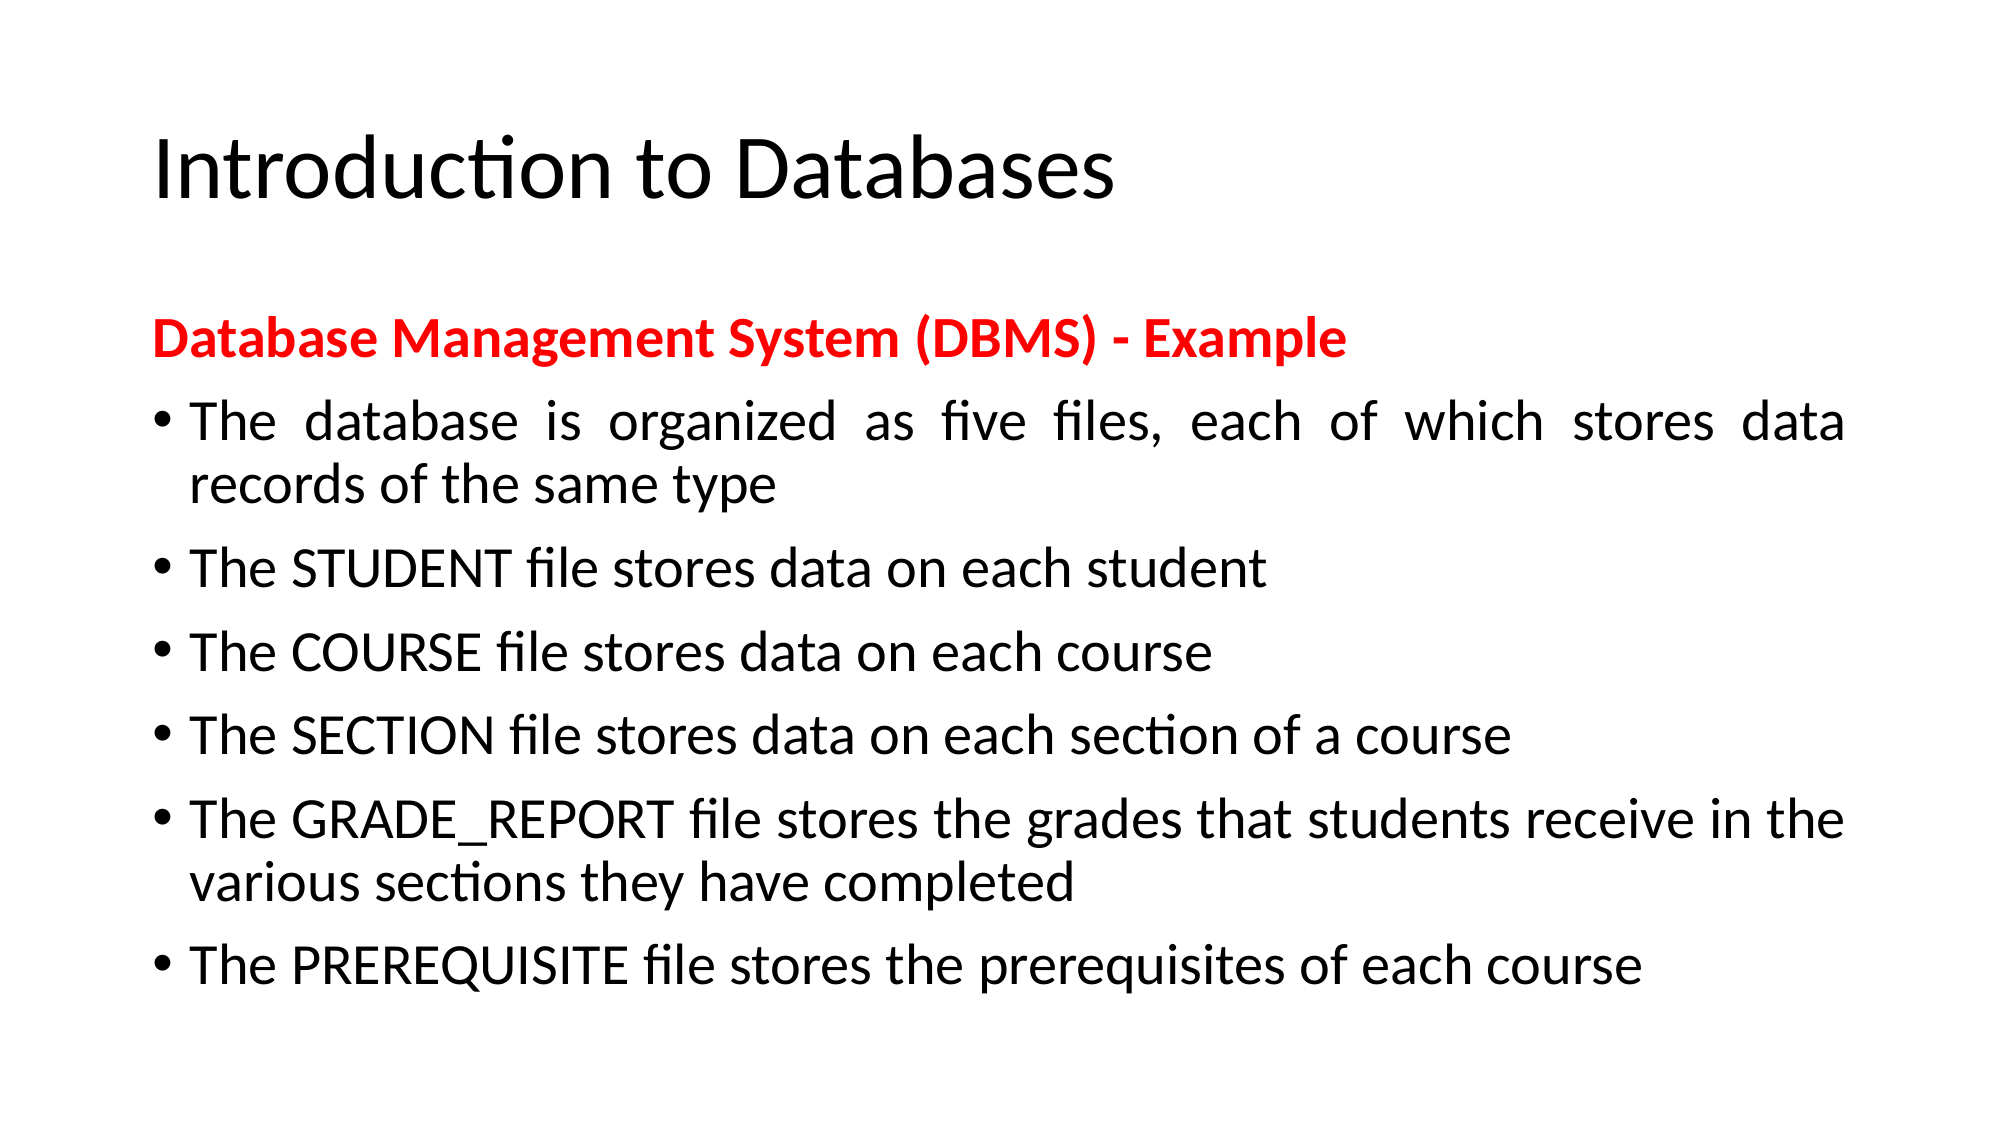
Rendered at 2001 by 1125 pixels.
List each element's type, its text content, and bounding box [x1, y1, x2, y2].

list Database Management System (DBMS) - Example The database is organized as five files, each of which stores data records of the same type The STUDENT file stores data on each student The COURSE file stores data on each course The SECTION file stores data on each section of a course The GRADE_REPORT file stores the grades that students receive in the various sections they have completed The PREREQUISITE file stores the prerequisites of each course [137, 299, 1863, 1014]
title Introduction to Databases [137, 59, 1863, 278]
